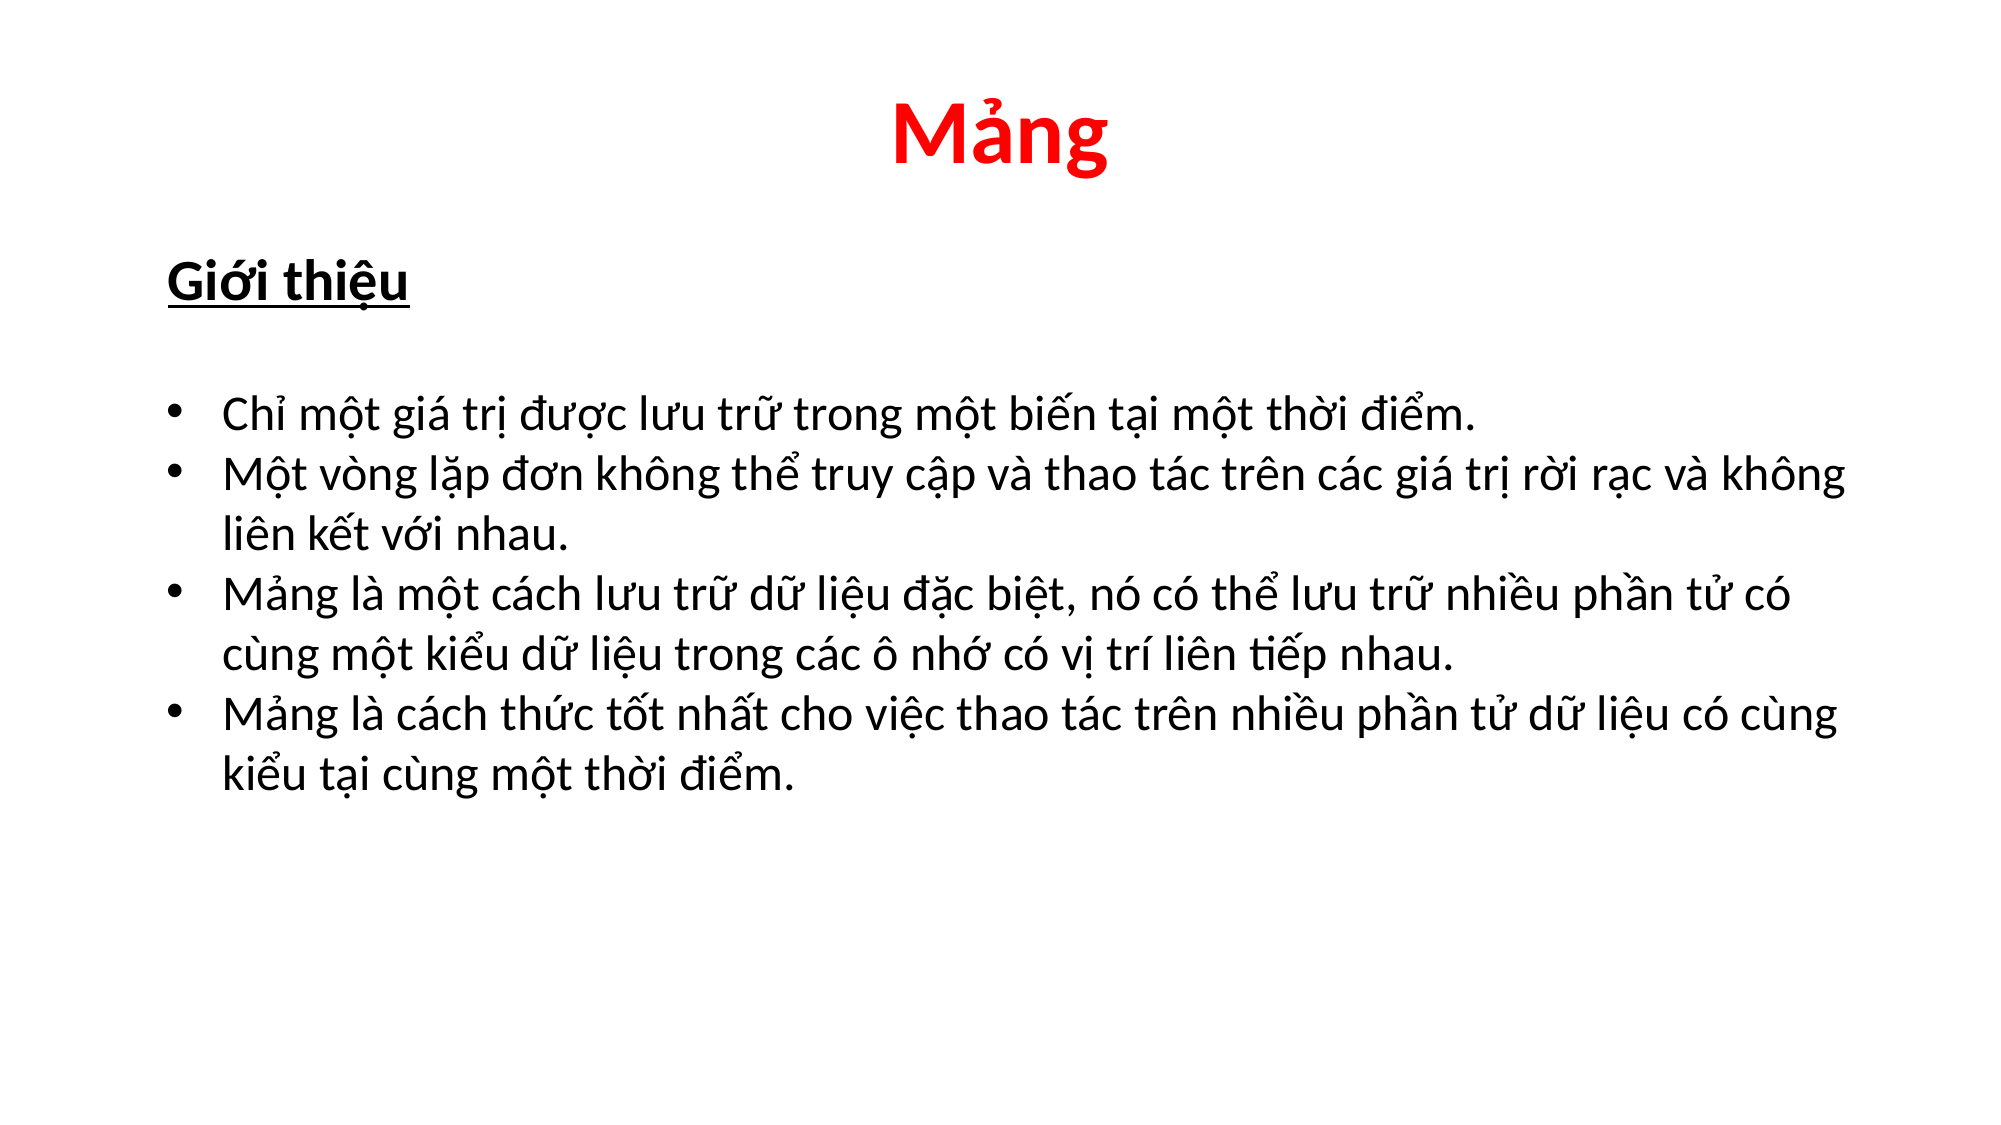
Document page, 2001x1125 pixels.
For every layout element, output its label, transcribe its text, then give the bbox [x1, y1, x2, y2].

text_box Giới thiệu [153, 235, 425, 320]
text_box Mảng [875, 64, 1124, 190]
text_box Chỉ một giá trị được lưu trữ trong một biến tại một thời điểm. Một vòng lặp đơn không thể truy cập và thao tác trên các giá trị rời rạc và không liên kết với nhau. Mảng là một cách lưu trữ dữ liệu đặc biệt, nó có thể lưu trữ nhiều phần tử có cùng một kiểu dữ liệu trong các ô nhớ có vị trí liên tiếp nhau. Mảng là cách thức tốt nhất cho việc thao tác trên nhiều phần tử dữ liệu có cùng kiểu tại cùng một thời điểm. [151, 373, 1886, 808]
